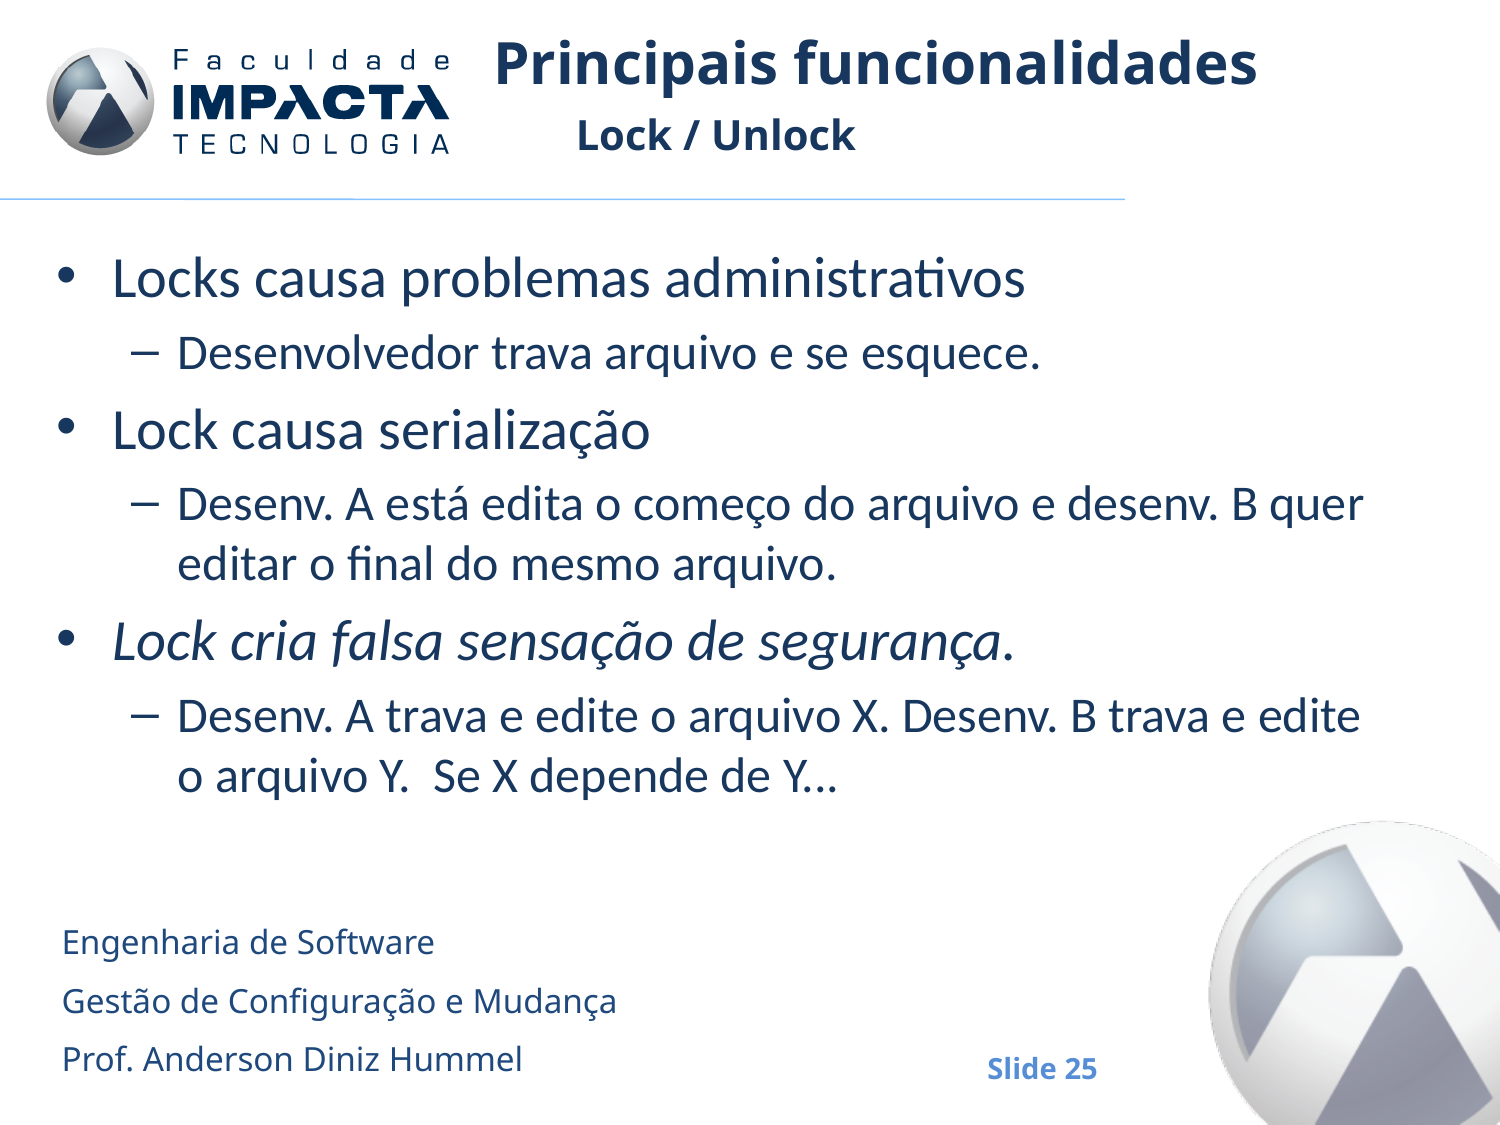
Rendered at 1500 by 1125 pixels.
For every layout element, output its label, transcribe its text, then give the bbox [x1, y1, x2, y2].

picture [35, 35, 458, 164]
list Gestão de Configuração e Mudança [46, 972, 868, 1031]
picture [1206, 787, 1500, 1125]
list Prof. Anderson Diniz Hummel [46, 1031, 868, 1102]
list Locks causa problemas administrativos Desenvolvedor trava arquivo e se esquece. Lock causa serialização Desenv. A está edita o começo do arquivo e desenv. B quer editar o final do mesmo arquivo. Lock cria falsa sensação de segurança. Desenv. A trava e edite o arquivo X. Desenv. B trava e edite o arquivo Y. Se X depende de Y... [41, 231, 1400, 894]
list Lock / Unlock [561, 101, 1471, 197]
title Principais funcionalidades [478, 19, 1483, 102]
list Engenharia de Software [46, 914, 868, 972]
